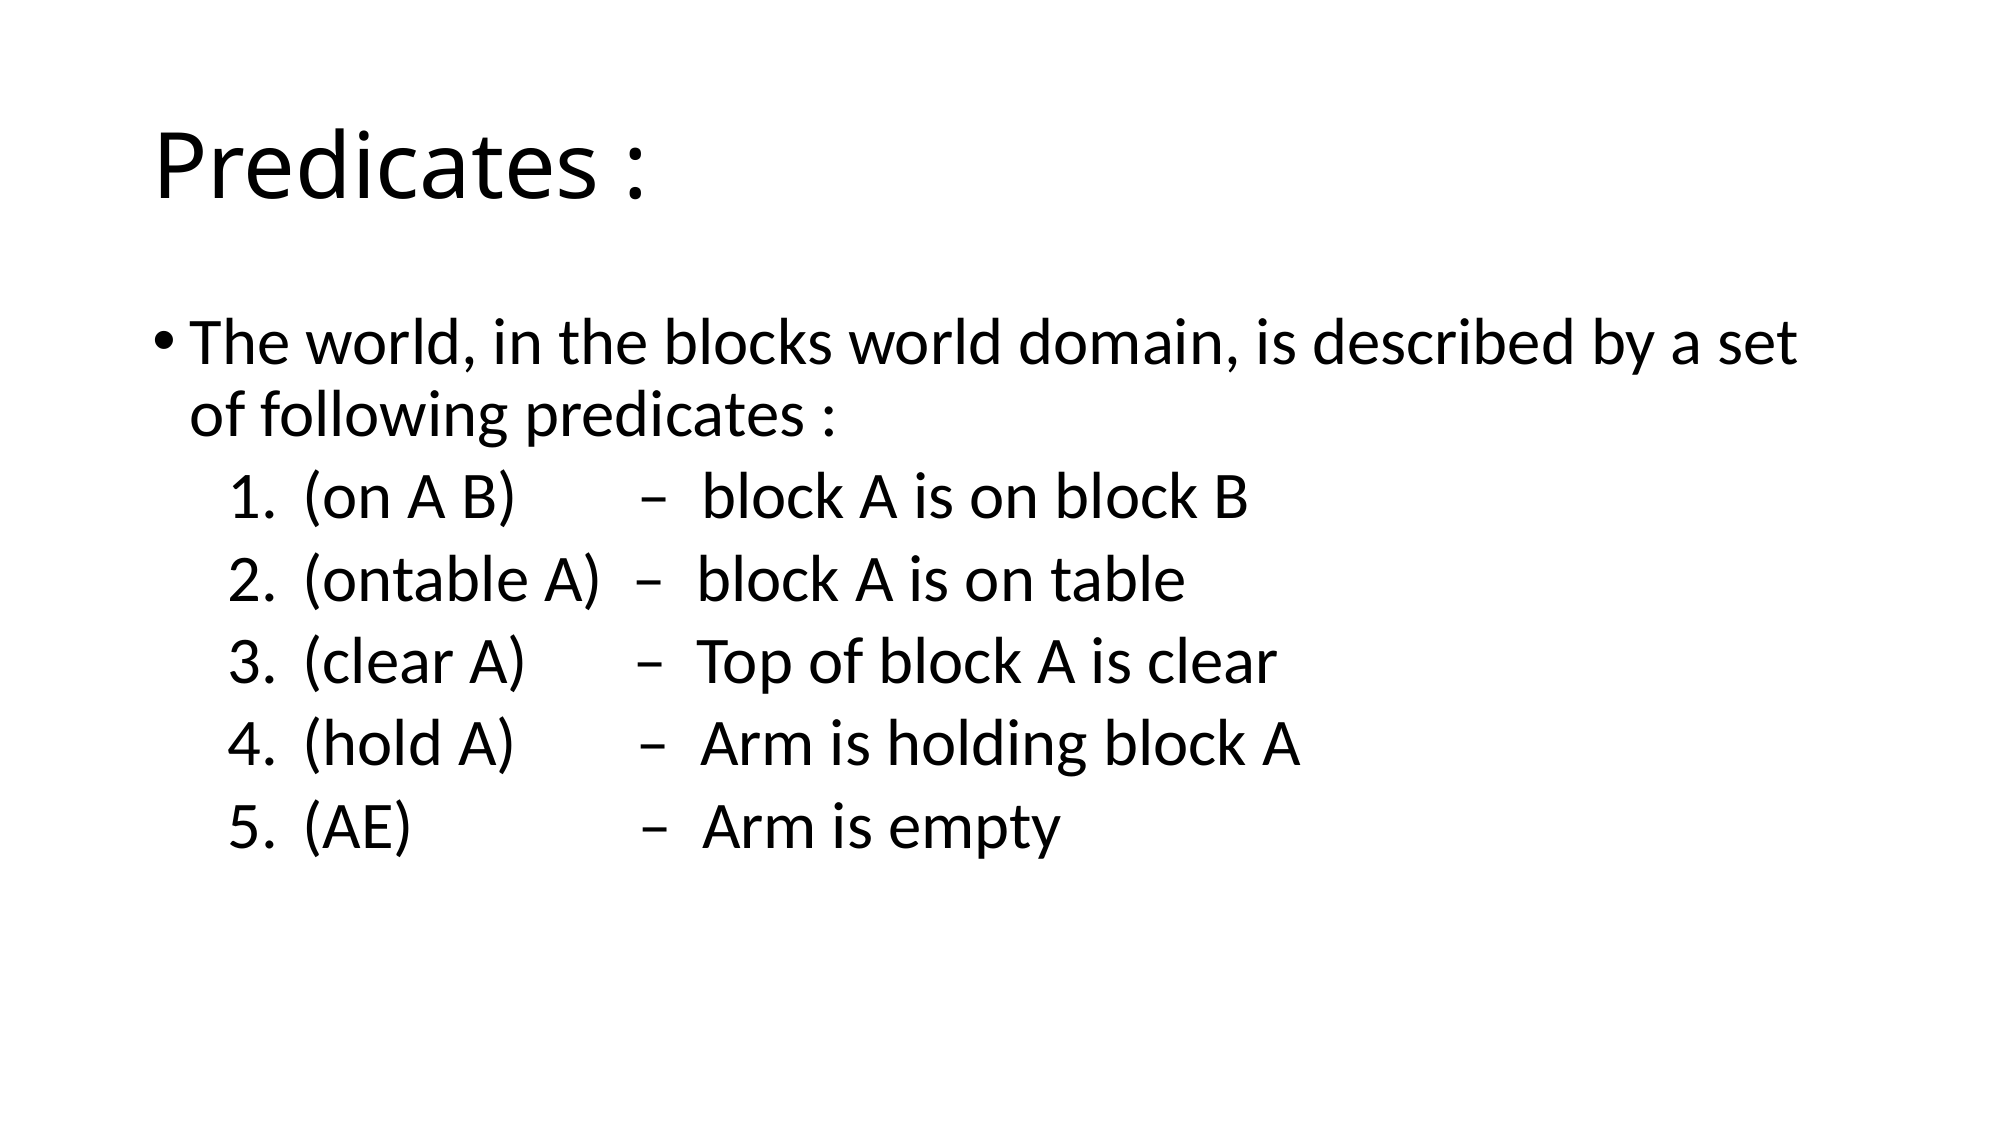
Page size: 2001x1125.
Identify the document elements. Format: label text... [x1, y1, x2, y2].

title Predicates : [137, 59, 1863, 278]
list The world, in the blocks world domain, is described by a set of following predicates : (on A B) – block A is on block B (ontable A) – block A is on table (clear A) – Top of block A is clear (hold A) – Arm is holding block A (AE) – Arm is empty [137, 299, 1863, 1014]
